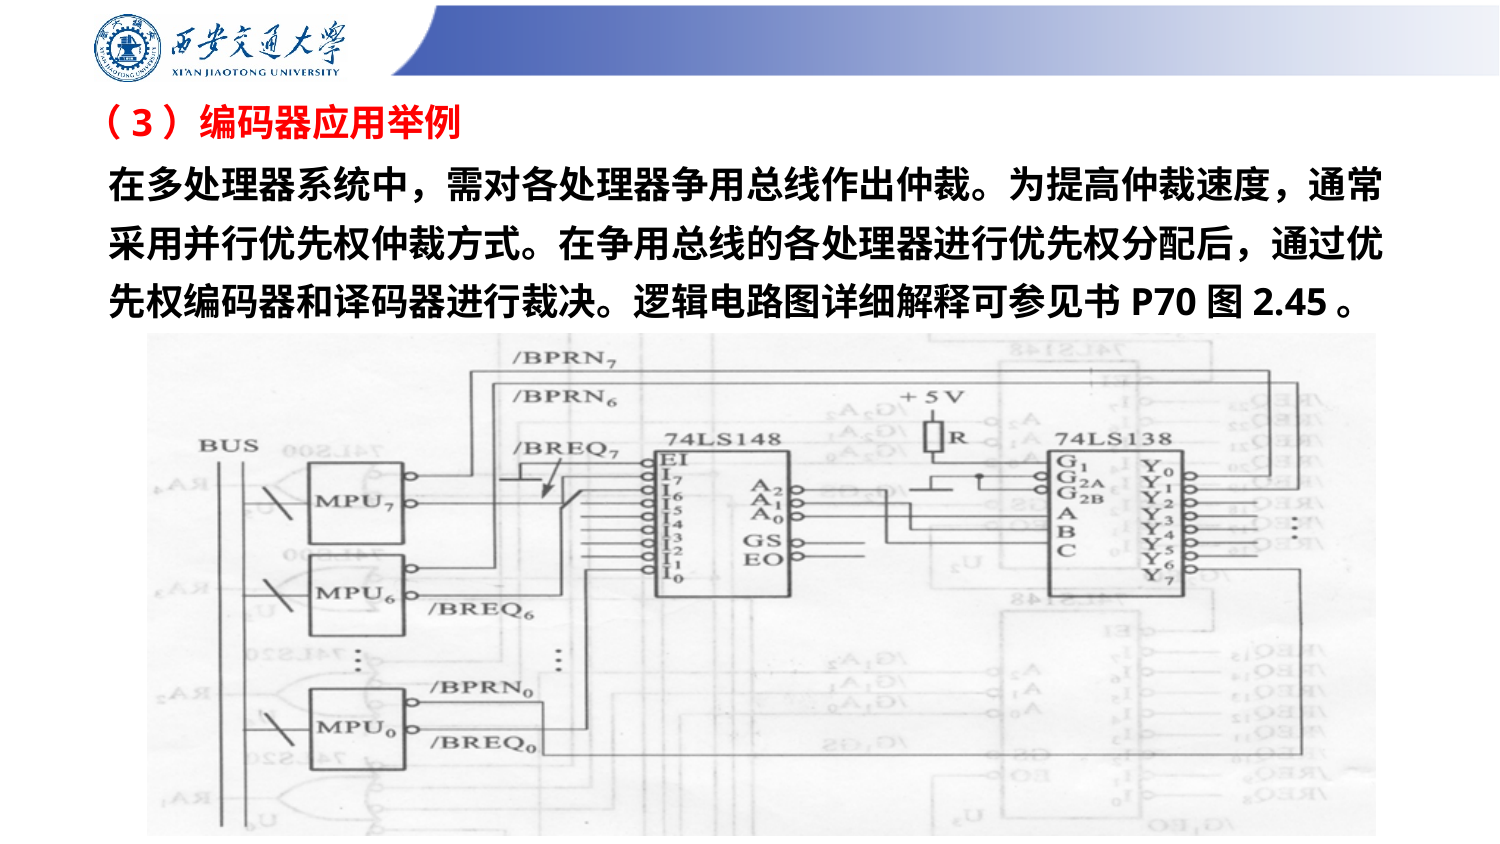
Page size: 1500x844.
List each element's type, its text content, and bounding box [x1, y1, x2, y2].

list 在多处理器系统中，需对各处理器争用总线作出仲裁。为提高仲裁速度，通常采用并行优先权仲裁方式。在争用总线的各处理器进行优先权分配后，通过优先权编码器和译码器进行裁决。逻辑电路图详细解释可参见书P70图2.45。 [94, 140, 1412, 363]
picture [0, 0, 1500, 844]
title （3）编码器应用举例 [70, 96, 1346, 182]
